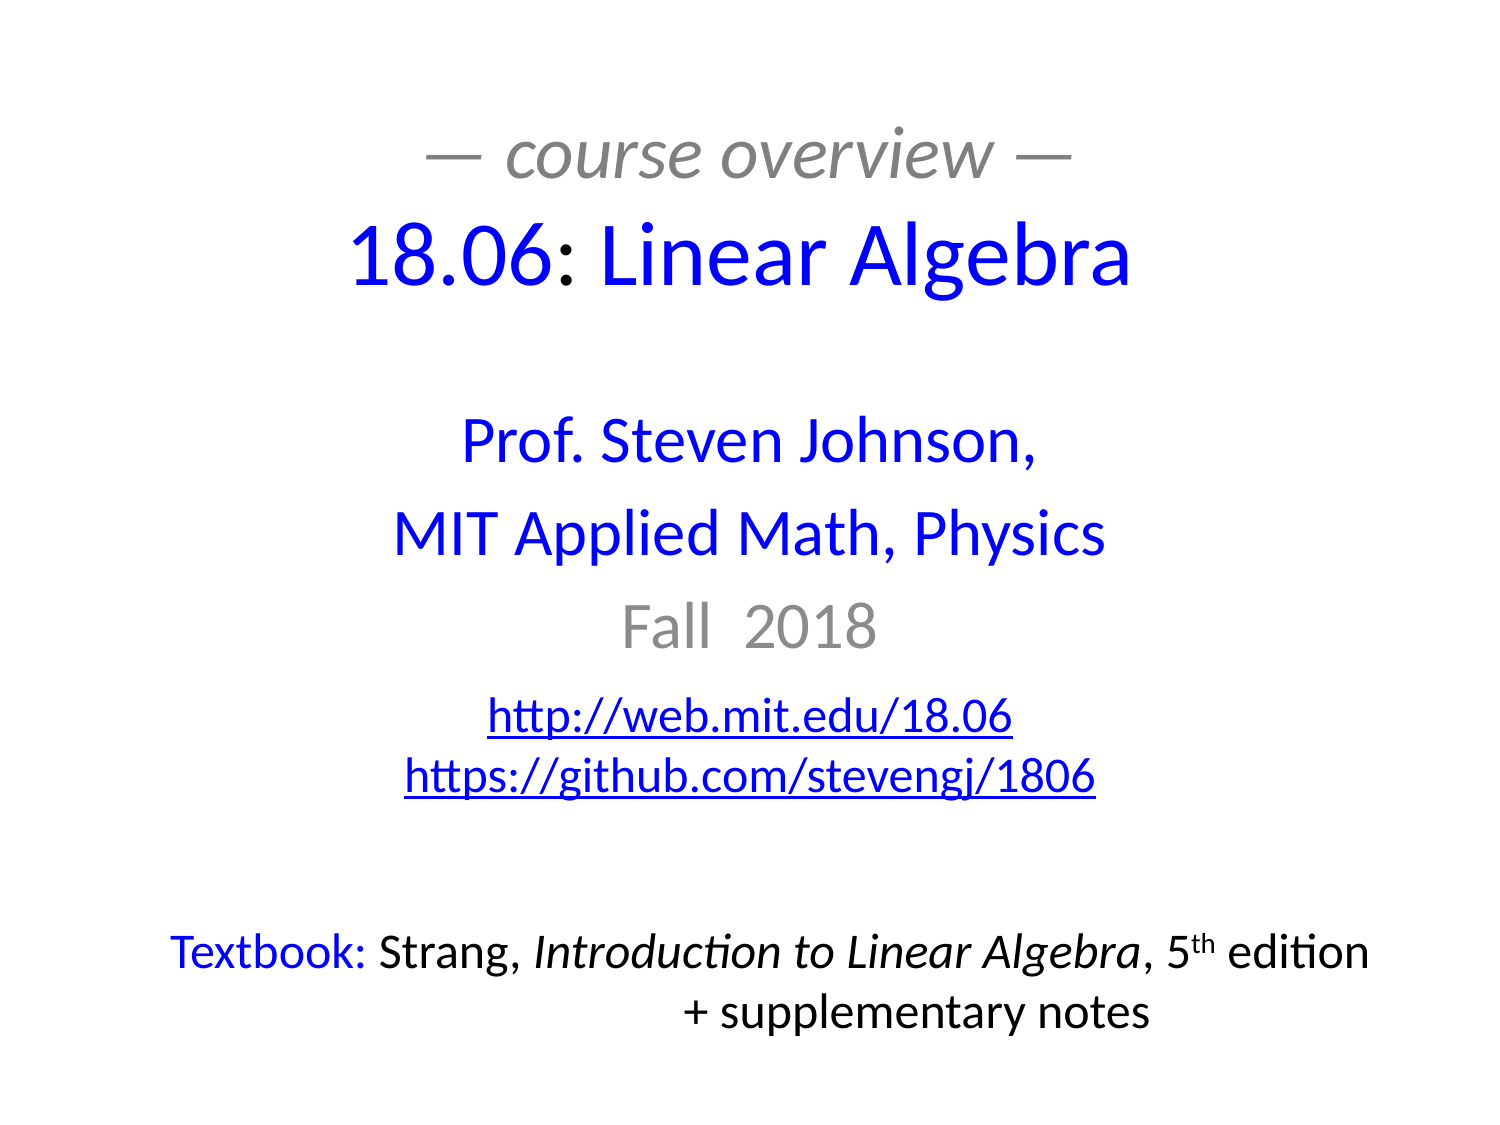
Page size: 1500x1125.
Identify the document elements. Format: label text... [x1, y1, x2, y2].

subtitle Prof. Steven Johnson, MIT Applied Math, Physics Fall 2018 [144, 387, 1356, 676]
text_box Textbook: Strang, Introduction to Linear Algebra, 5th edition + supplementary notes [155, 911, 1386, 1047]
text_box http://web.mit.edu/18.06 https://github.com/stevengj/1806 [389, 675, 1111, 870]
title — course overview — 18.06: Linear Algebra [112, 83, 1388, 325]
